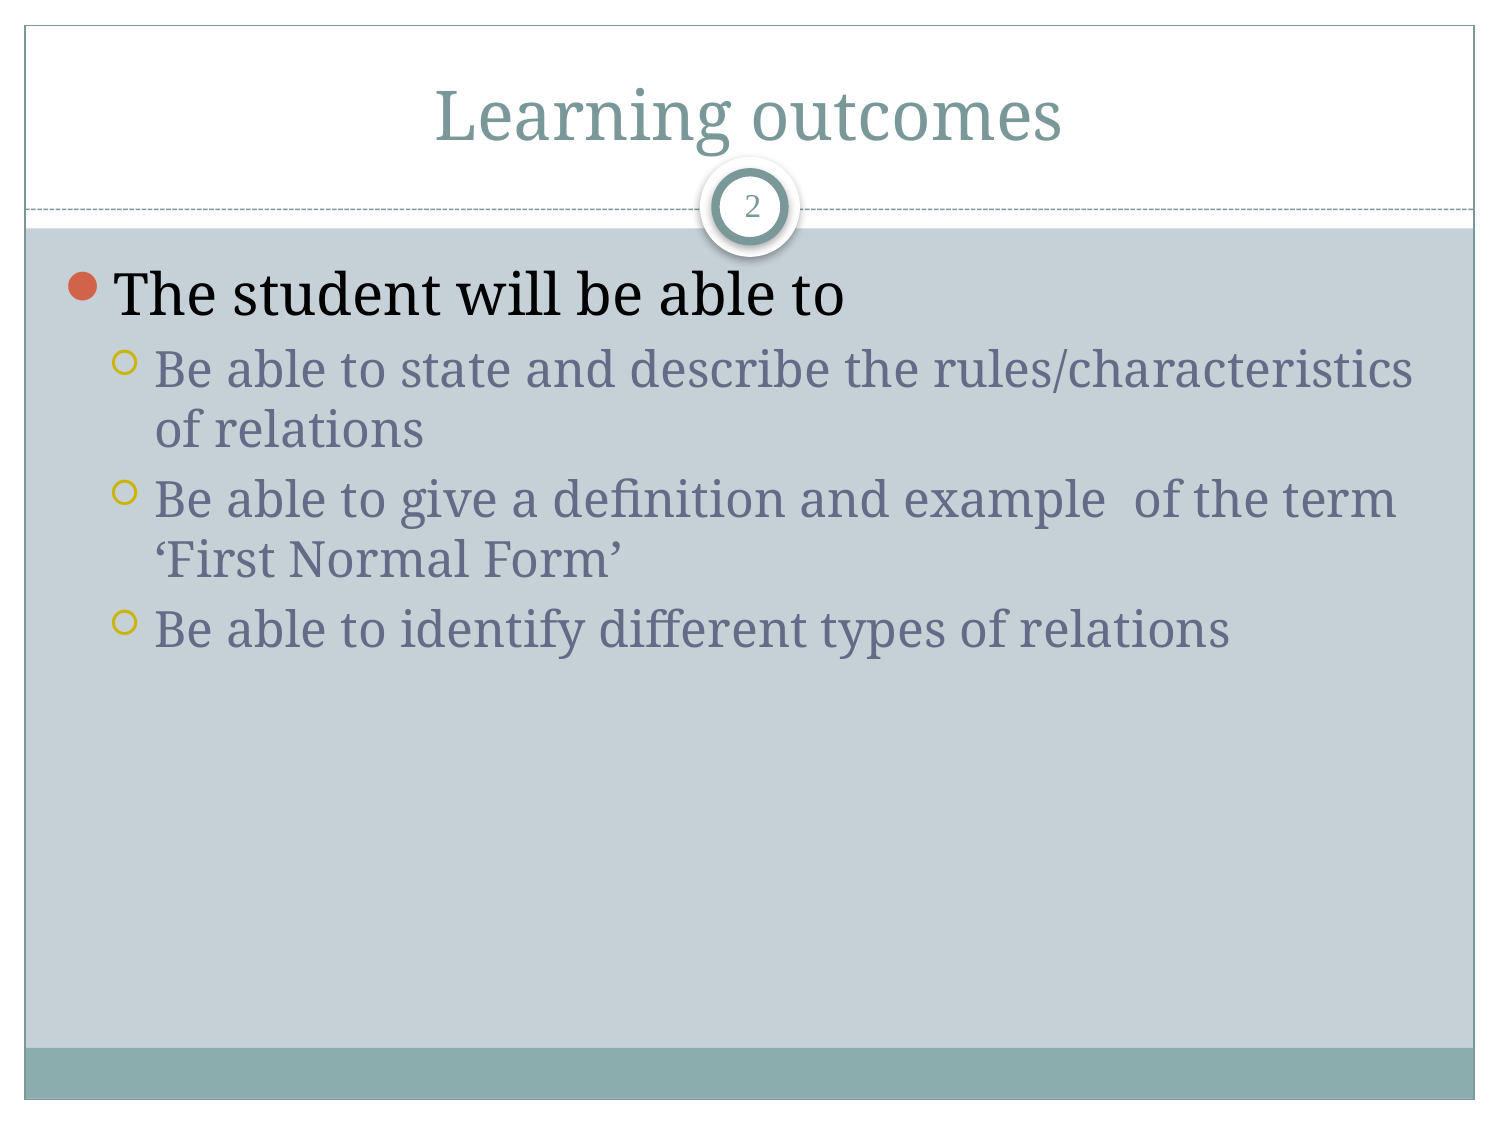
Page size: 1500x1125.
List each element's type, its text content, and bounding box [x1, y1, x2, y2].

slide_number 2 [715, 168, 791, 241]
title Learning outcomes [49, 37, 1450, 162]
list The student will be able to Be able to state and describe the rules/characteristics of relations Be able to give a definition and example of the term ‘First Normal Form’ Be able to identify different types of relations [49, 249, 1450, 1005]
